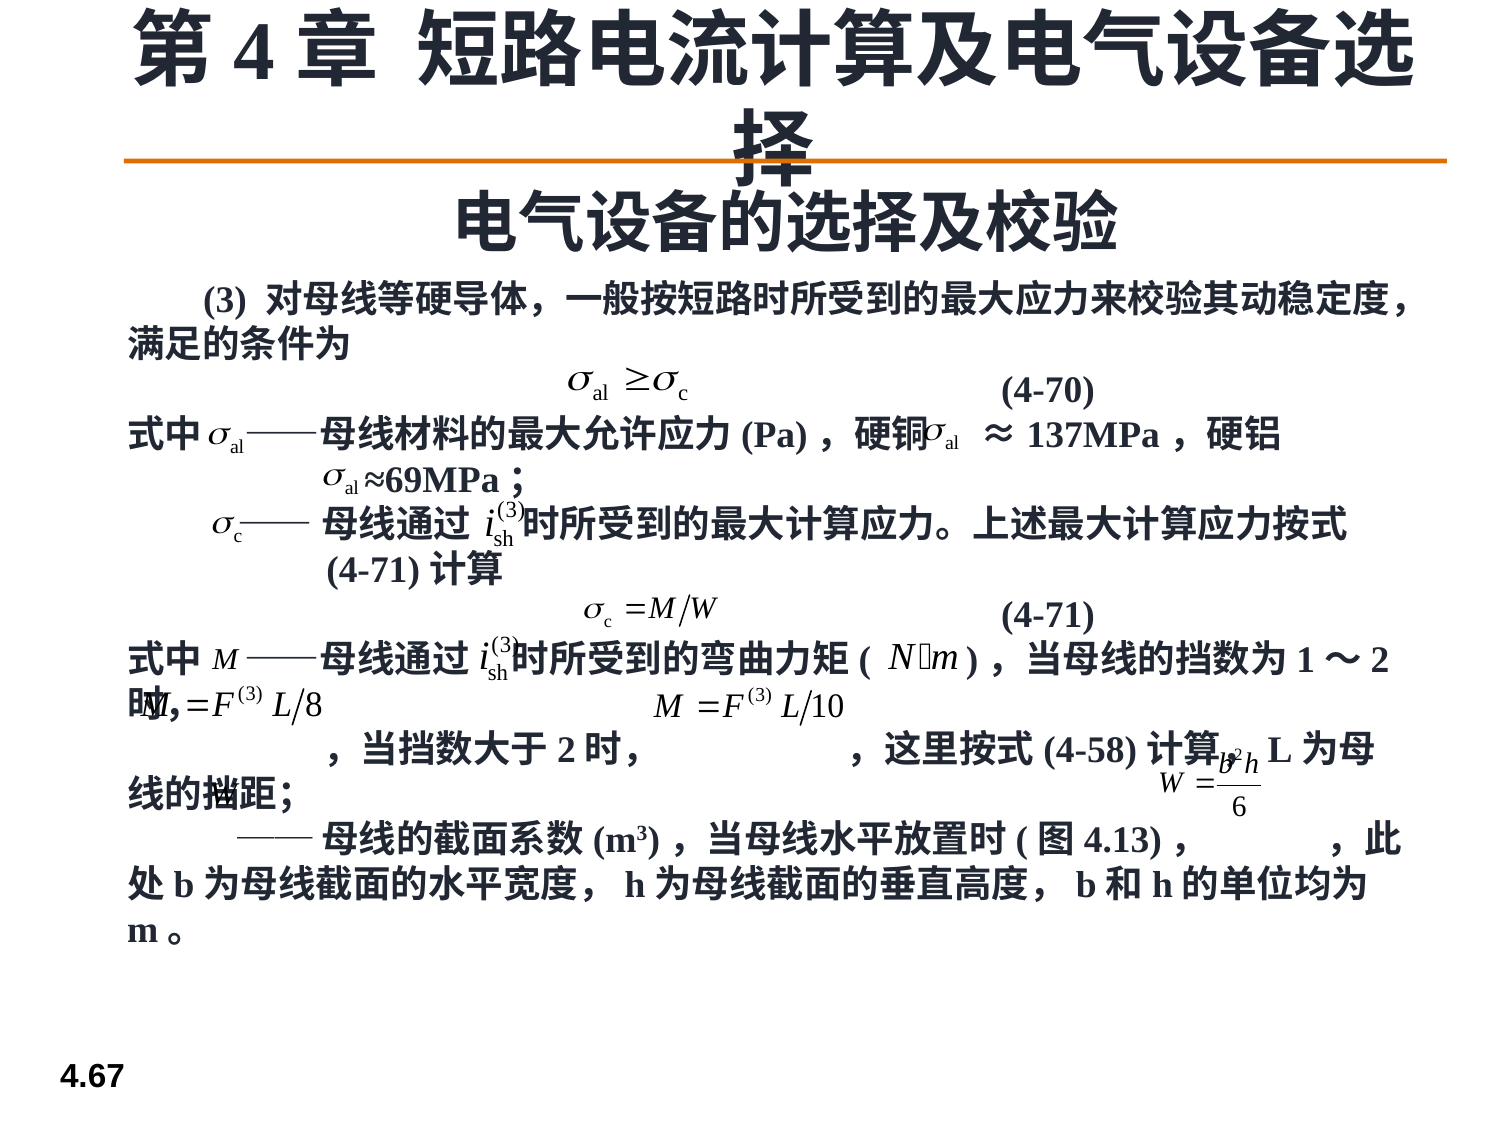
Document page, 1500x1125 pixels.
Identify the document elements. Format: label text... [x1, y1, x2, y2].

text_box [206, 640, 248, 673]
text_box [478, 489, 536, 556]
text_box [578, 585, 727, 635]
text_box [201, 408, 252, 461]
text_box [1155, 741, 1269, 825]
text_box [316, 449, 367, 502]
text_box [560, 349, 697, 410]
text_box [206, 773, 248, 816]
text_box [133, 675, 329, 734]
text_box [647, 677, 852, 734]
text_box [472, 623, 530, 690]
text_box 电气设备的选择及校验 [123, 172, 1447, 267]
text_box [879, 632, 969, 681]
text_box (3) 对母线等硬导体，一般按短路时所受到的最大应力来校验其动稳定度，满足的条件为 (4-70) 式中 ——母线材料的最大允许应力(Pa)，硬铜 ≈137MPa，硬铝 ≈69MPa； ——母线通过 时所受到的最大计算应力。上述最大计算应力按式 (4-71)计算 (4-71) 式中 ——母线通过 时所受到的弯曲力矩( )，当母线的挡数为1～2时， ，当挡数大于2时， ，这里按式(4-58)计算，L为母线的挡距； ──母线的截面系数(m3)，当母线水平放置时(图4.13)， ，此处b为母线截面的水平宽度，h为母线截面的垂直高度，b和h的单位均为m。 [112, 267, 1424, 957]
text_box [917, 404, 968, 457]
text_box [206, 497, 249, 550]
